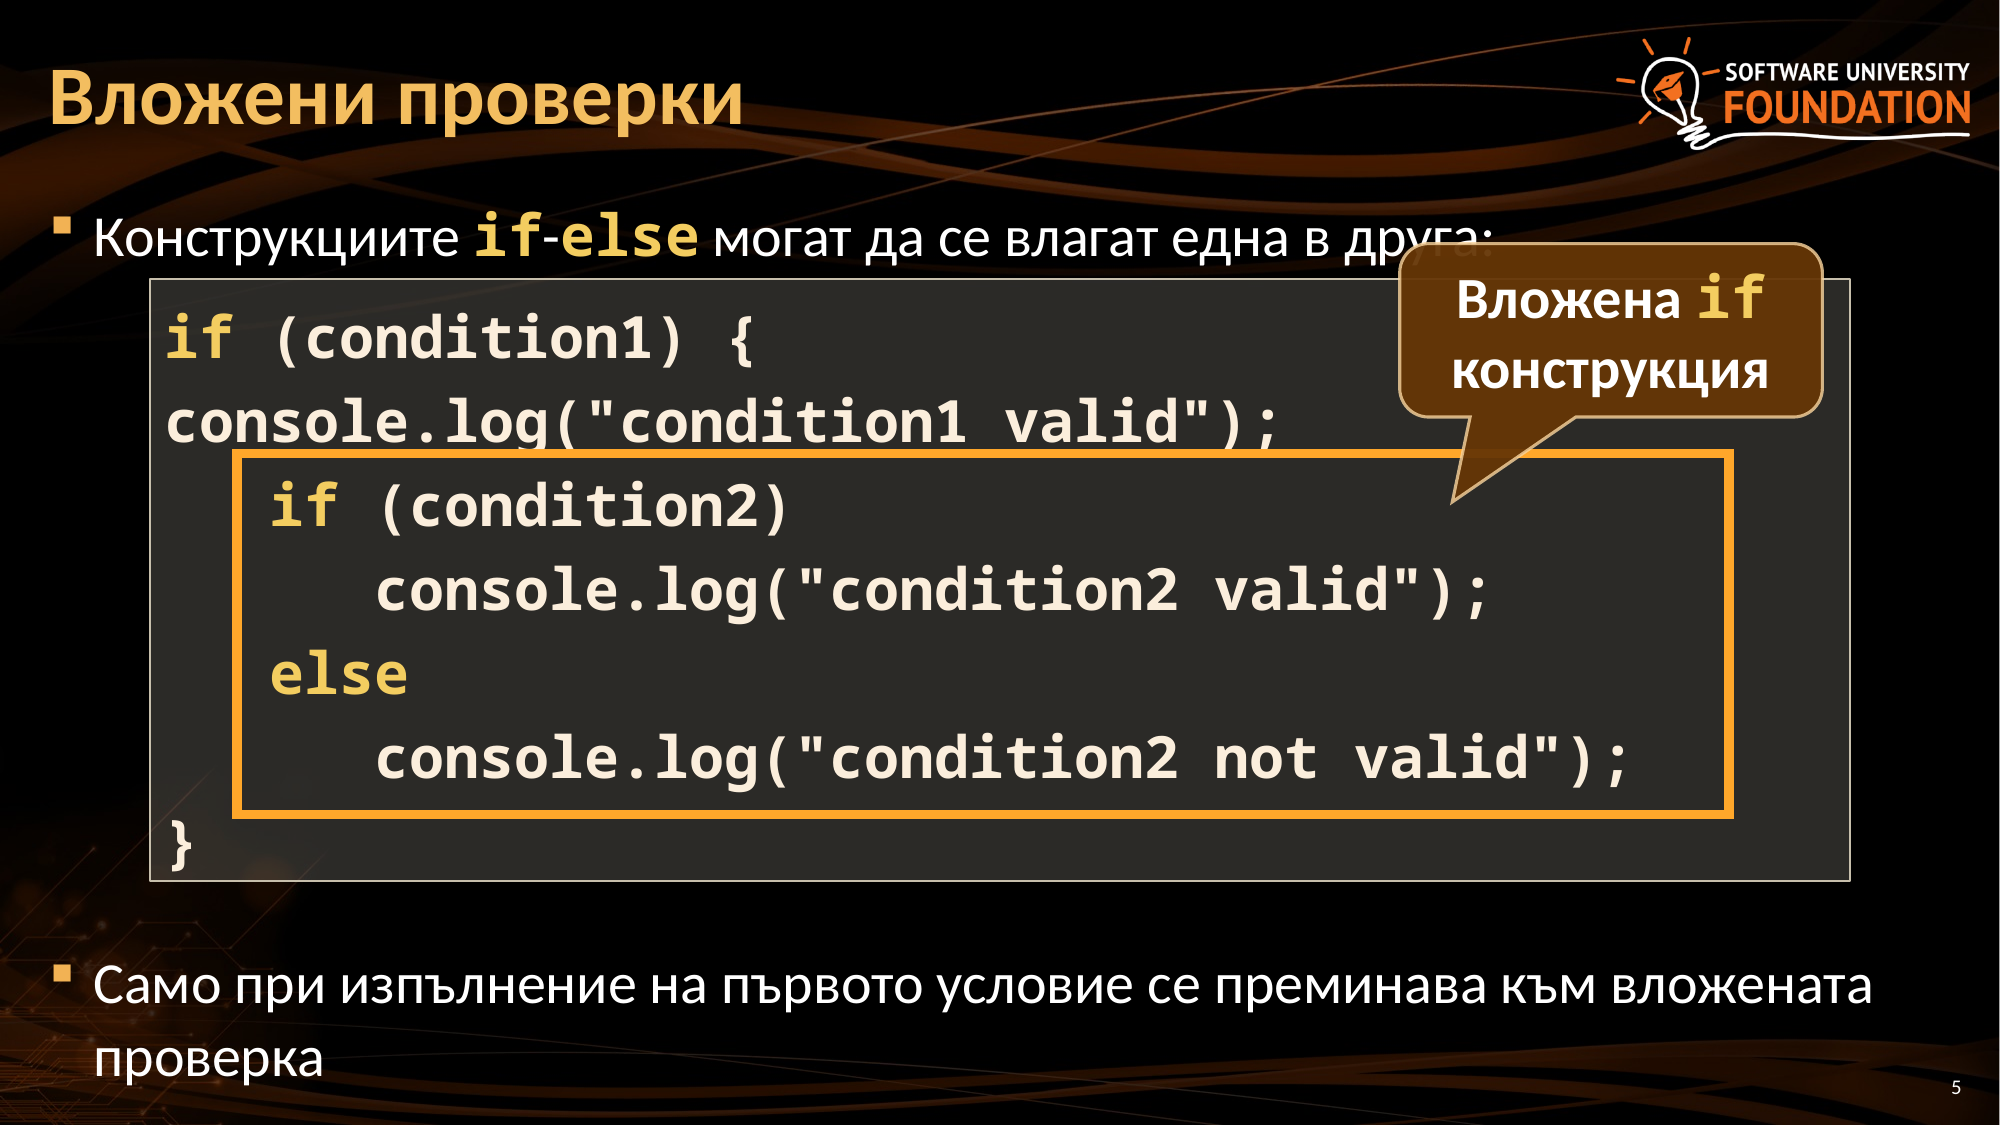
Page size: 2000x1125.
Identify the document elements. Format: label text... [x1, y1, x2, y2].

picture [0, 0, 2000, 1125]
text_box [236, 452, 1730, 815]
title Вложени проверки [30, 6, 1602, 189]
text_box if (condition1) { console.log("condition1 valid"); if (condition2) console.log("condition2 valid"); else console.log("condition2 not valid"); } [149, 278, 1850, 882]
text_box Вложена if конструкция [1398, 242, 1824, 505]
list Конструкциите if-else могат да се влагат една в друга: Само при изпълнение на първото условие се преминава към вложената проверка [31, 188, 1968, 1103]
